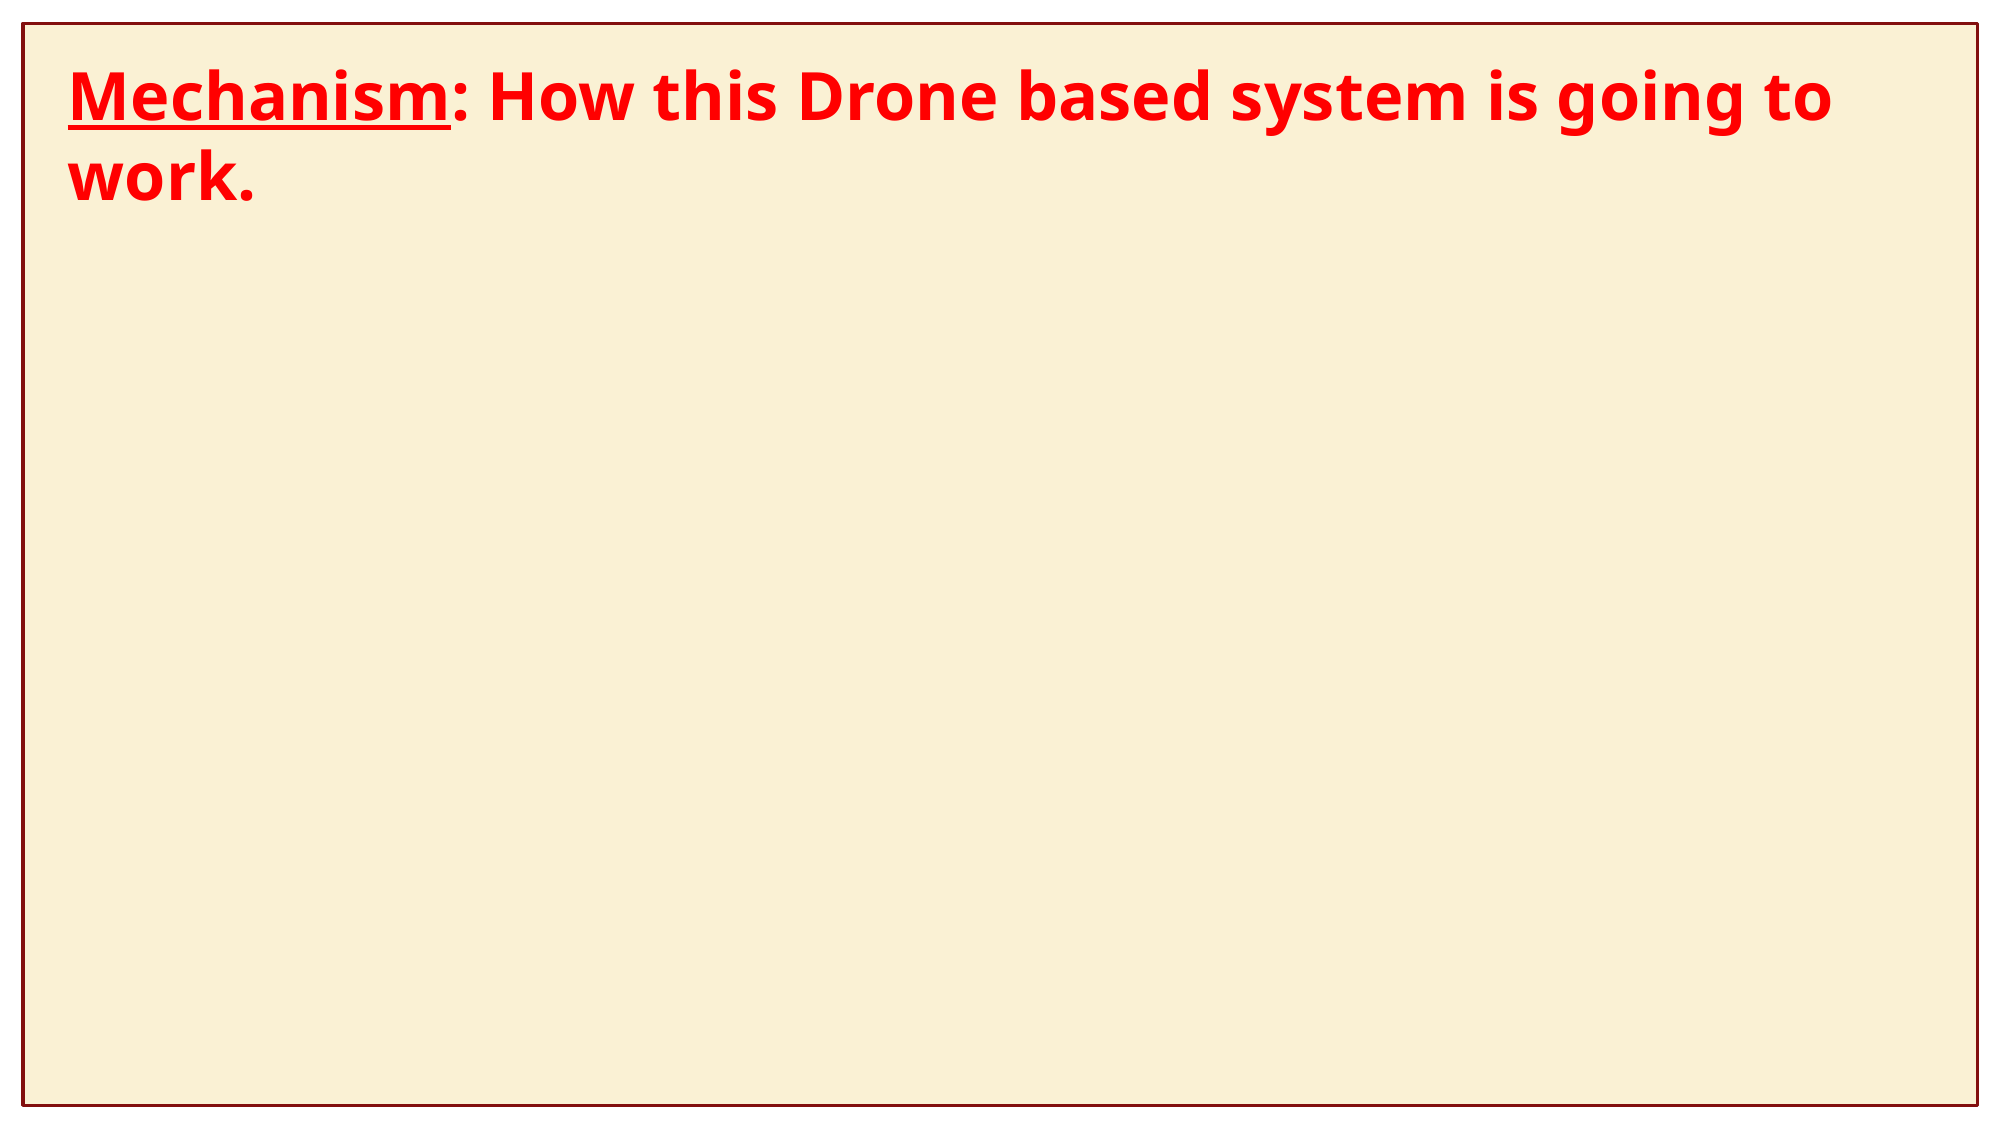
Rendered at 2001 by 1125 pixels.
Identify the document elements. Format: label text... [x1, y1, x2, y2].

text_box Mechanism: How this Drone based system is going to work. [53, 46, 2000, 221]
